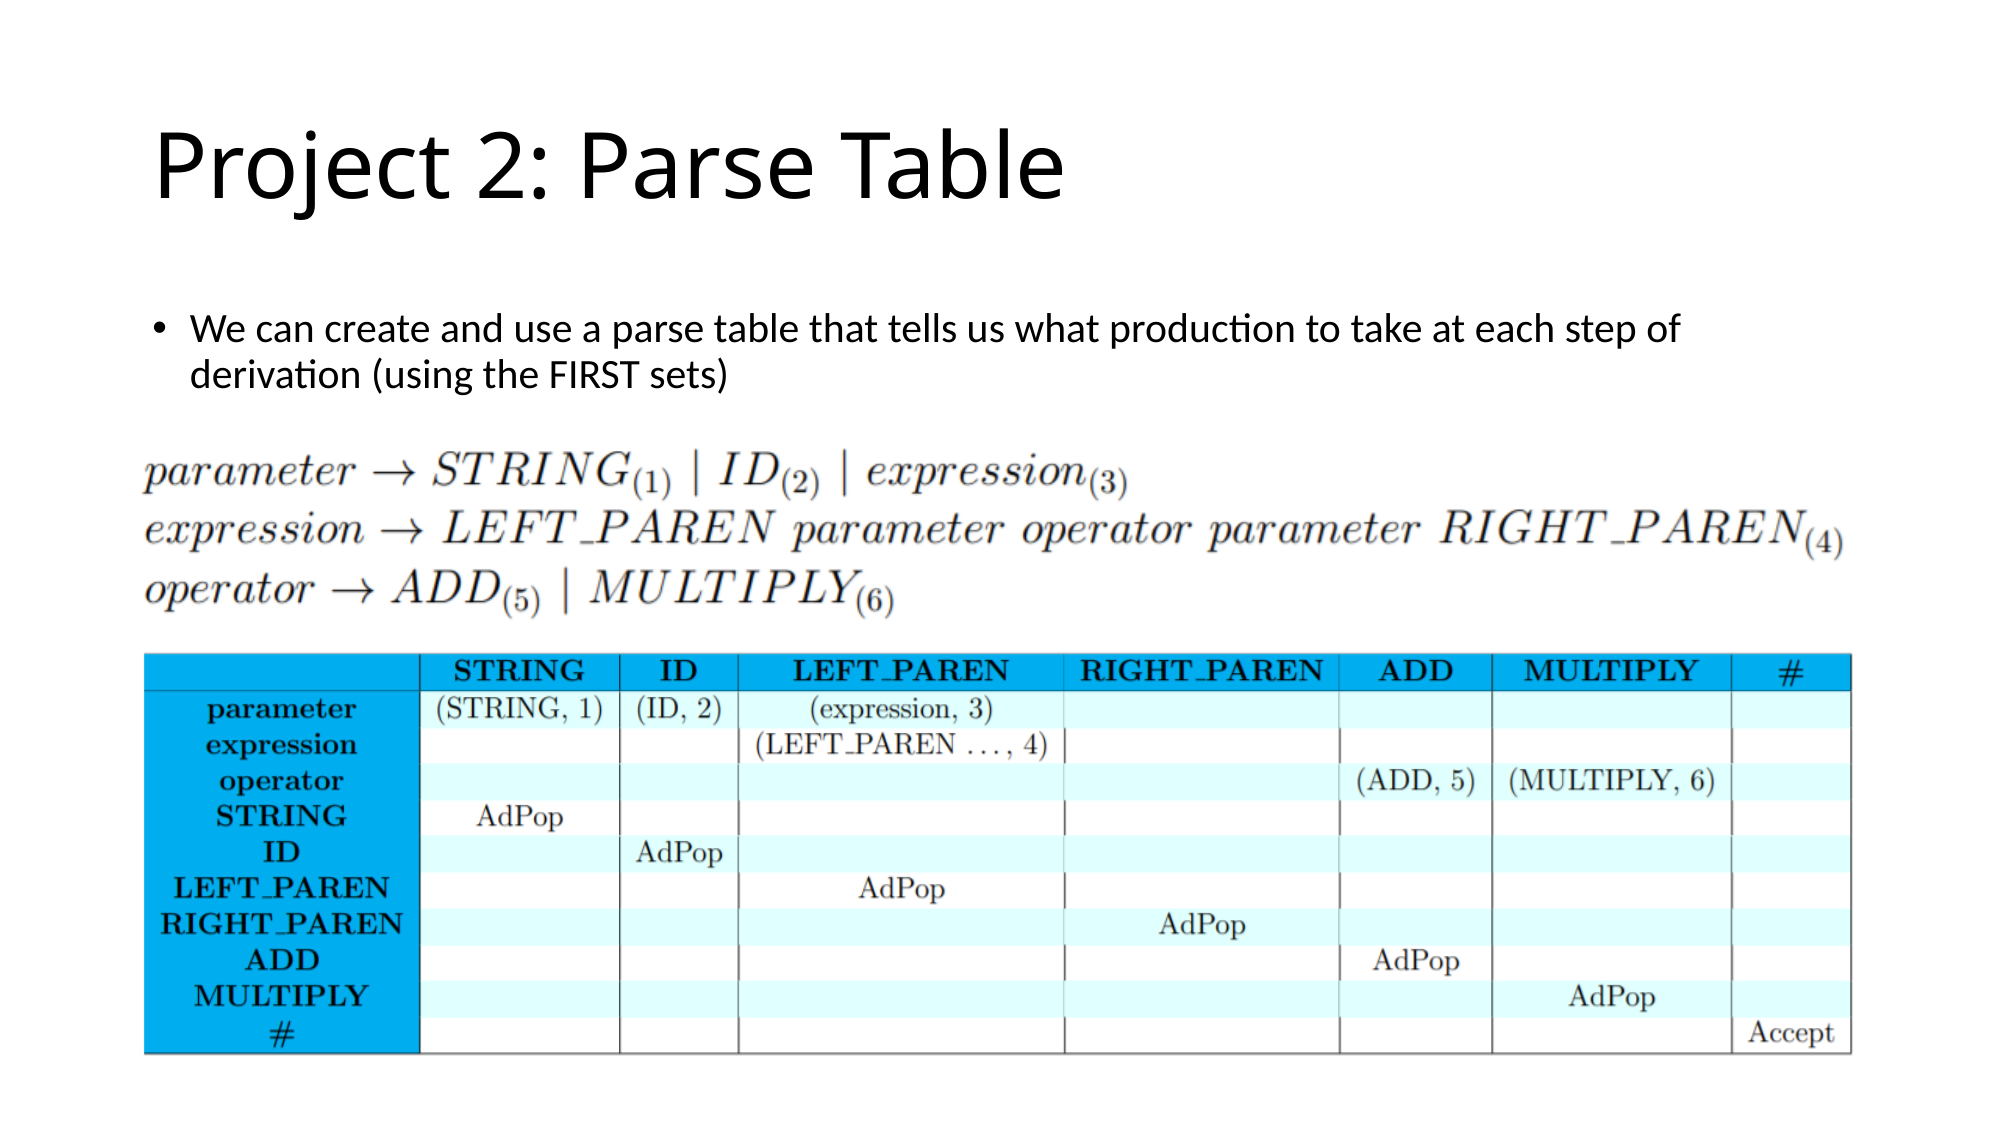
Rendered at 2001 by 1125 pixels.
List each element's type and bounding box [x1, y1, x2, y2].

list [137, 299, 1863, 439]
picture [124, 439, 1875, 1075]
title [137, 59, 1863, 278]
